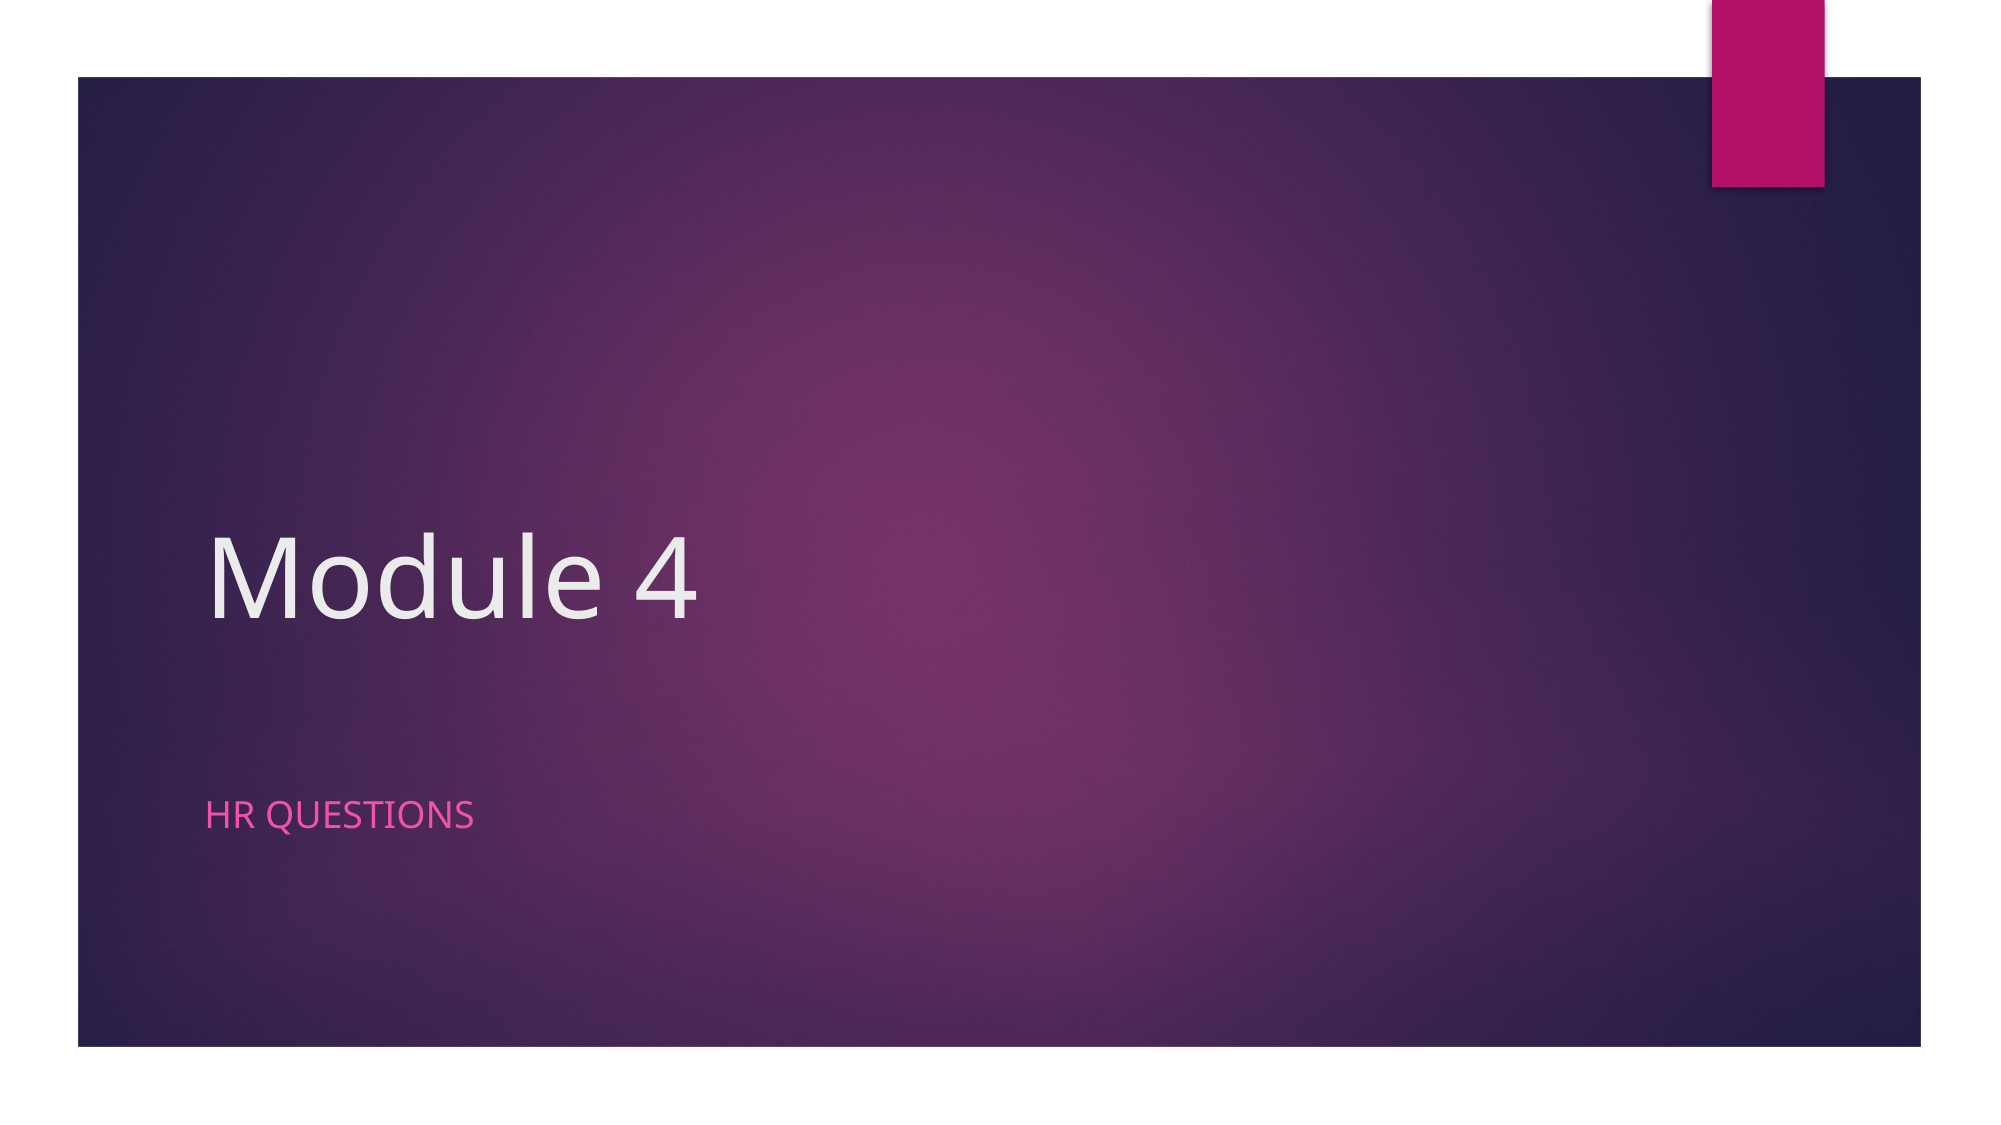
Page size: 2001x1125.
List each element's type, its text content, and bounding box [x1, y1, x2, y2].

title Module 4 [189, 344, 1638, 783]
subtitle HR Questions [189, 783, 1638, 925]
